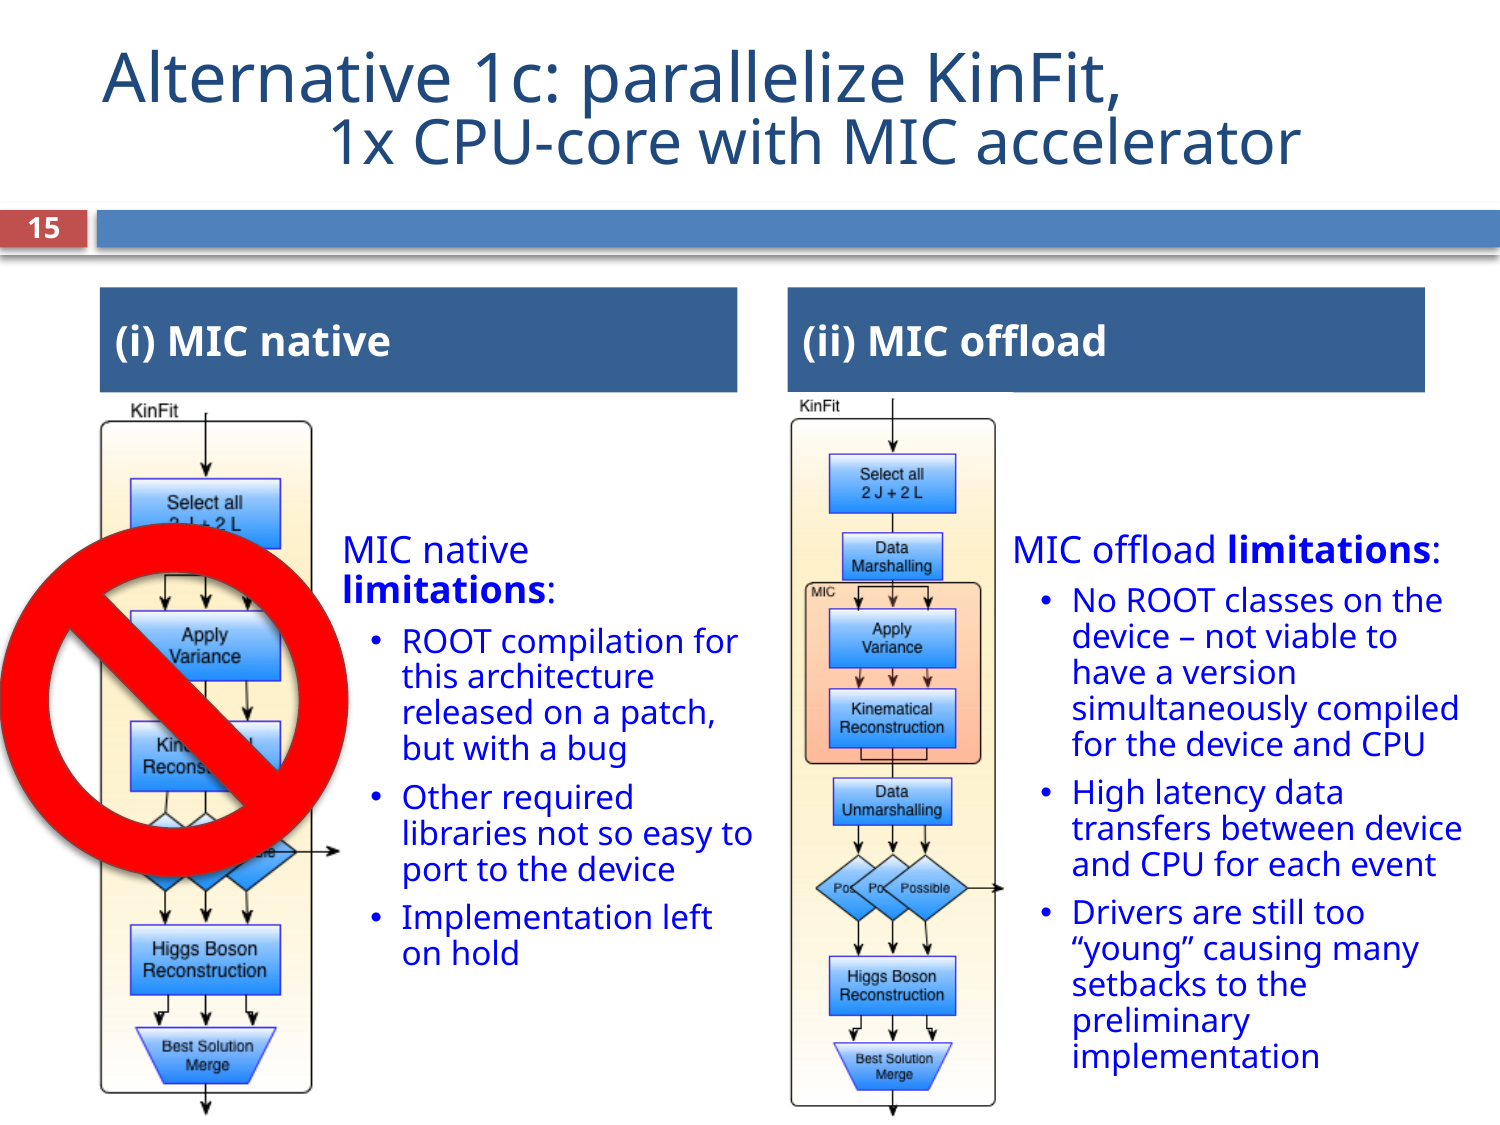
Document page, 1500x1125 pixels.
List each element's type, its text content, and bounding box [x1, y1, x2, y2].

list (ii) MIC offload [787, 287, 1425, 393]
title Alternative 1c: parallelize KinFit, 1x CPU-core with MIC accelerator [87, 44, 1447, 188]
slide_number 15 [0, 208, 88, 249]
picture [787, 392, 1014, 1125]
text_box MIC offload limitations: No ROOT classes on the device – not viable to have a version simultaneously compiled for the device and CPU High latency data transfers between device and CPU for each event Drivers are still too “young” causing many setbacks to the preliminary implementation [1017, 523, 1489, 1125]
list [0, 399, 617, 1125]
list (i) MIC native [99, 287, 738, 393]
text_box MIC native limitations: ROOT compilation for this architecture released on a patch, but with a bug Other required libraries not so easy to port to the device Implementation left on hold [621, 523, 769, 1029]
